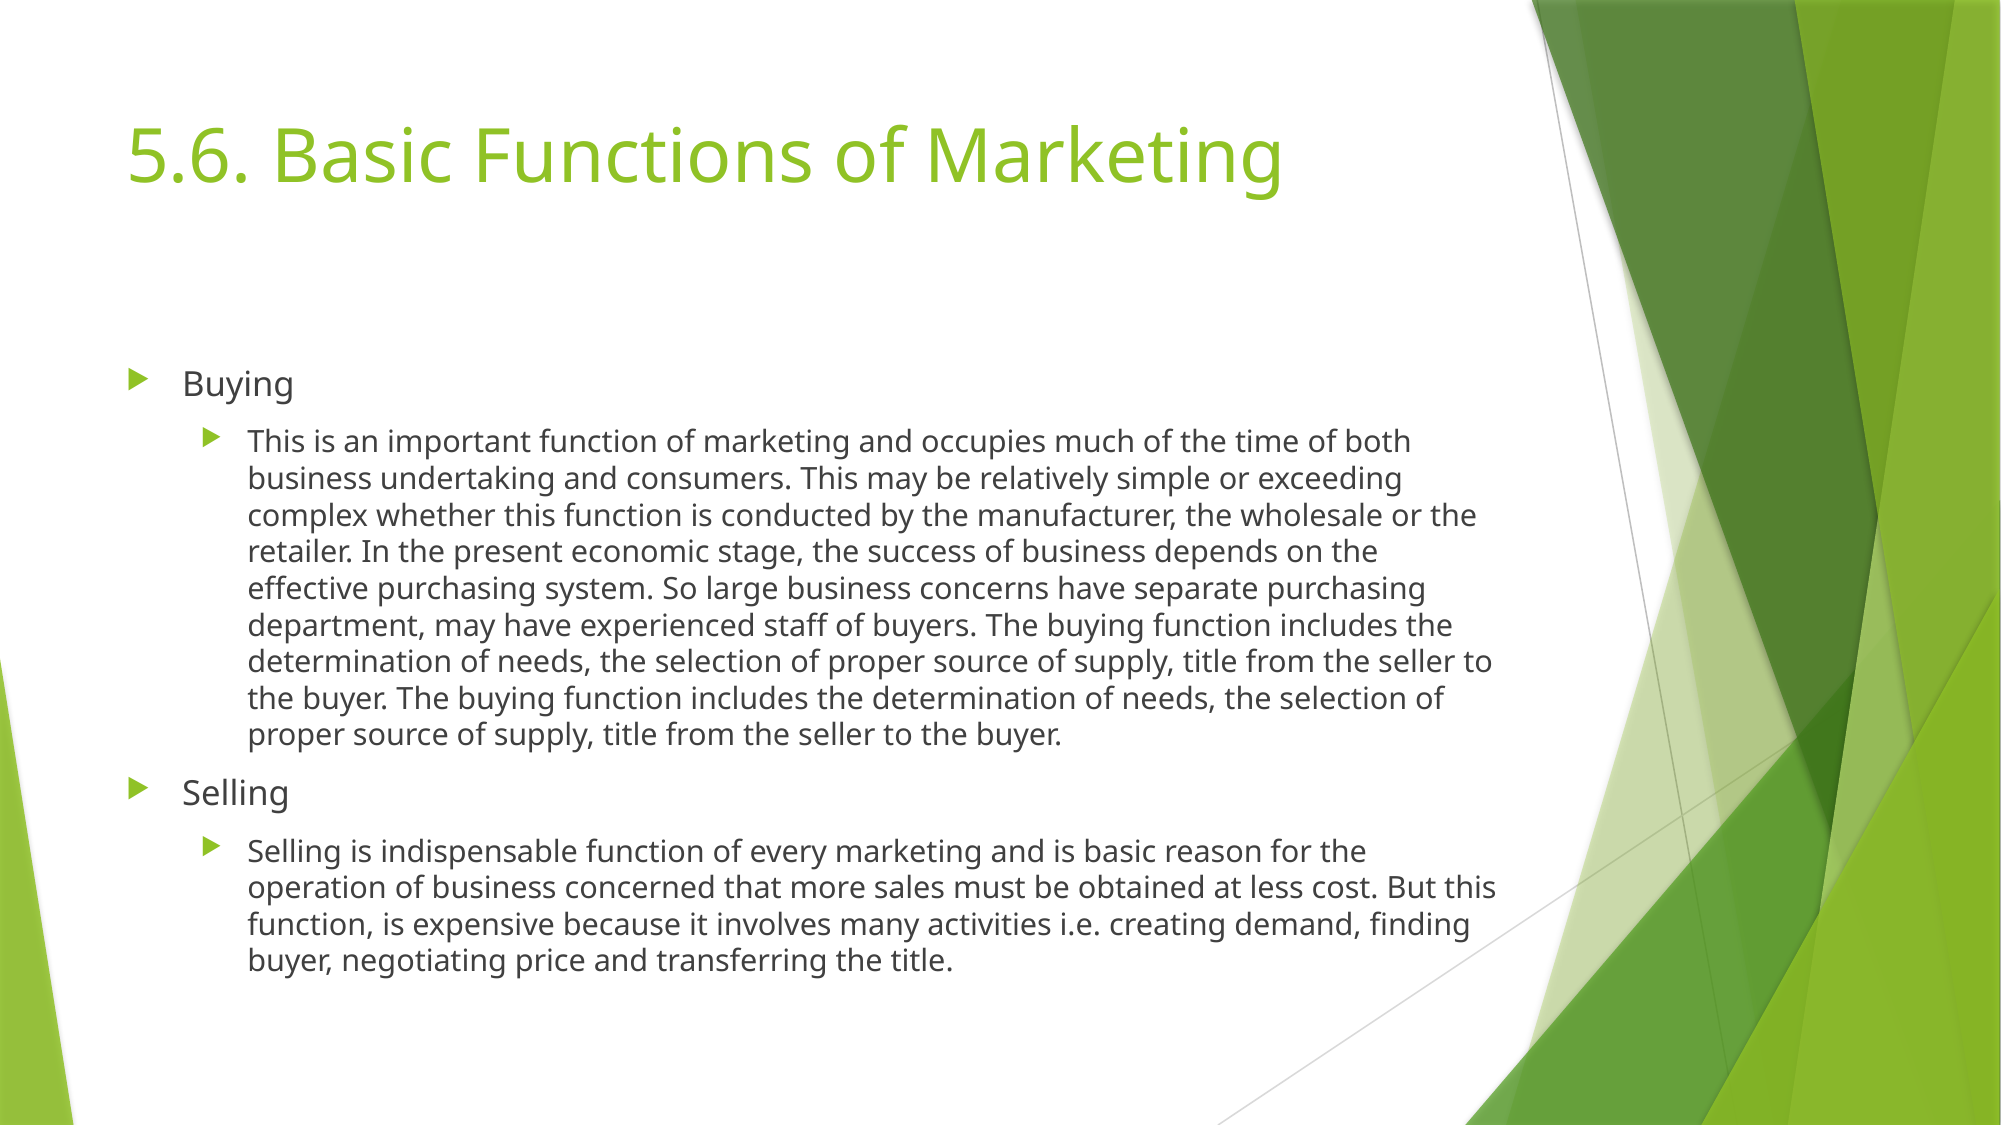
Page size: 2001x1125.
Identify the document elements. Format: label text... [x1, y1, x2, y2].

title 5.6. Basic Functions of Marketing [111, 99, 1522, 317]
list Buying This is an important function of marketing and occupies much of the time of both business undertaking and consumers. This may be relatively simple or exceeding complex whether this function is conducted by the manufacturer, the wholesale or the retailer. In the present economic stage, the success of business depends on the effective purchasing system. So large business concerns have separate purchasing department, may have experienced staff of buyers. The buying function includes the determination of needs, the selection of proper source of supply, title from the seller to the buyer. The buying function includes the determination of needs, the selection of proper source of supply, title from the seller to the buyer. Selling Selling is indispensable function of every marketing and is basic reason for the operation of business concerned that more sales must be obtained at less cost. But this function, is expensive because it involves many activities i.e. creating demand, finding buyer, negotiating price and transferring the title. [111, 354, 1522, 992]
